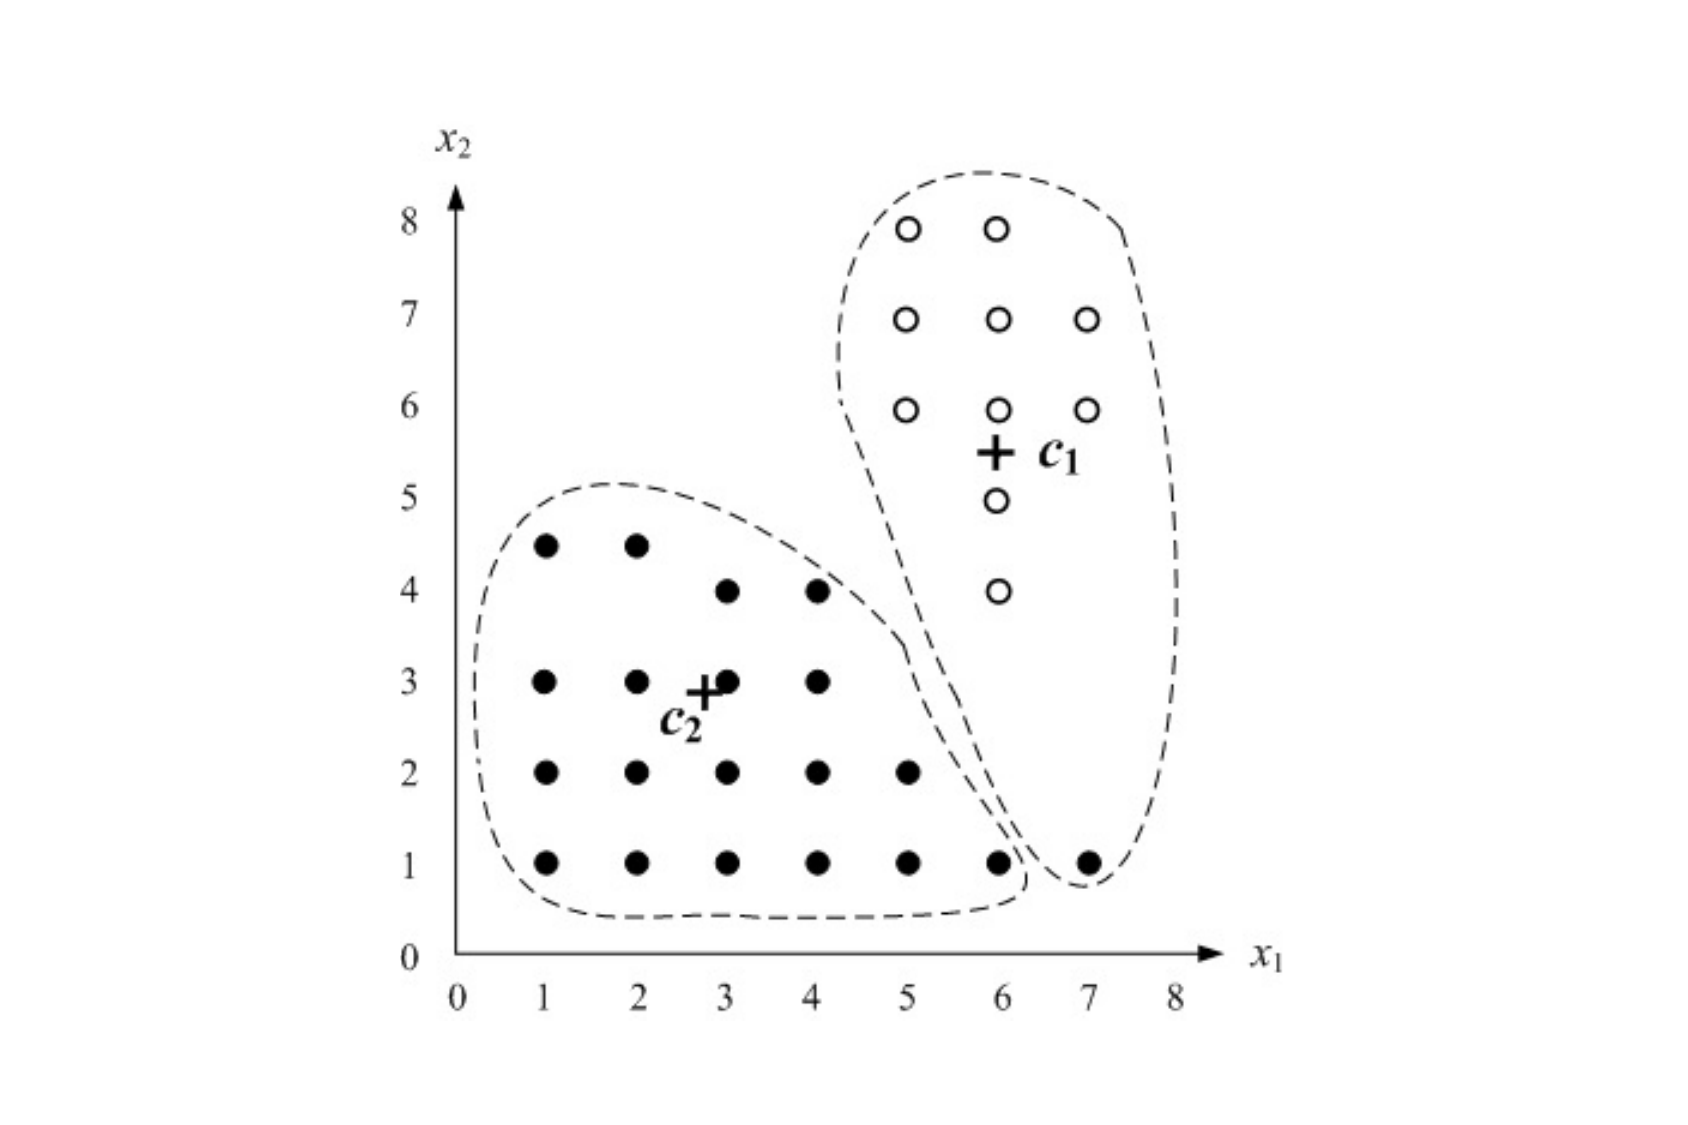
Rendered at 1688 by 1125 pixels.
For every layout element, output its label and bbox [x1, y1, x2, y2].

picture [400, 103, 1287, 1021]
